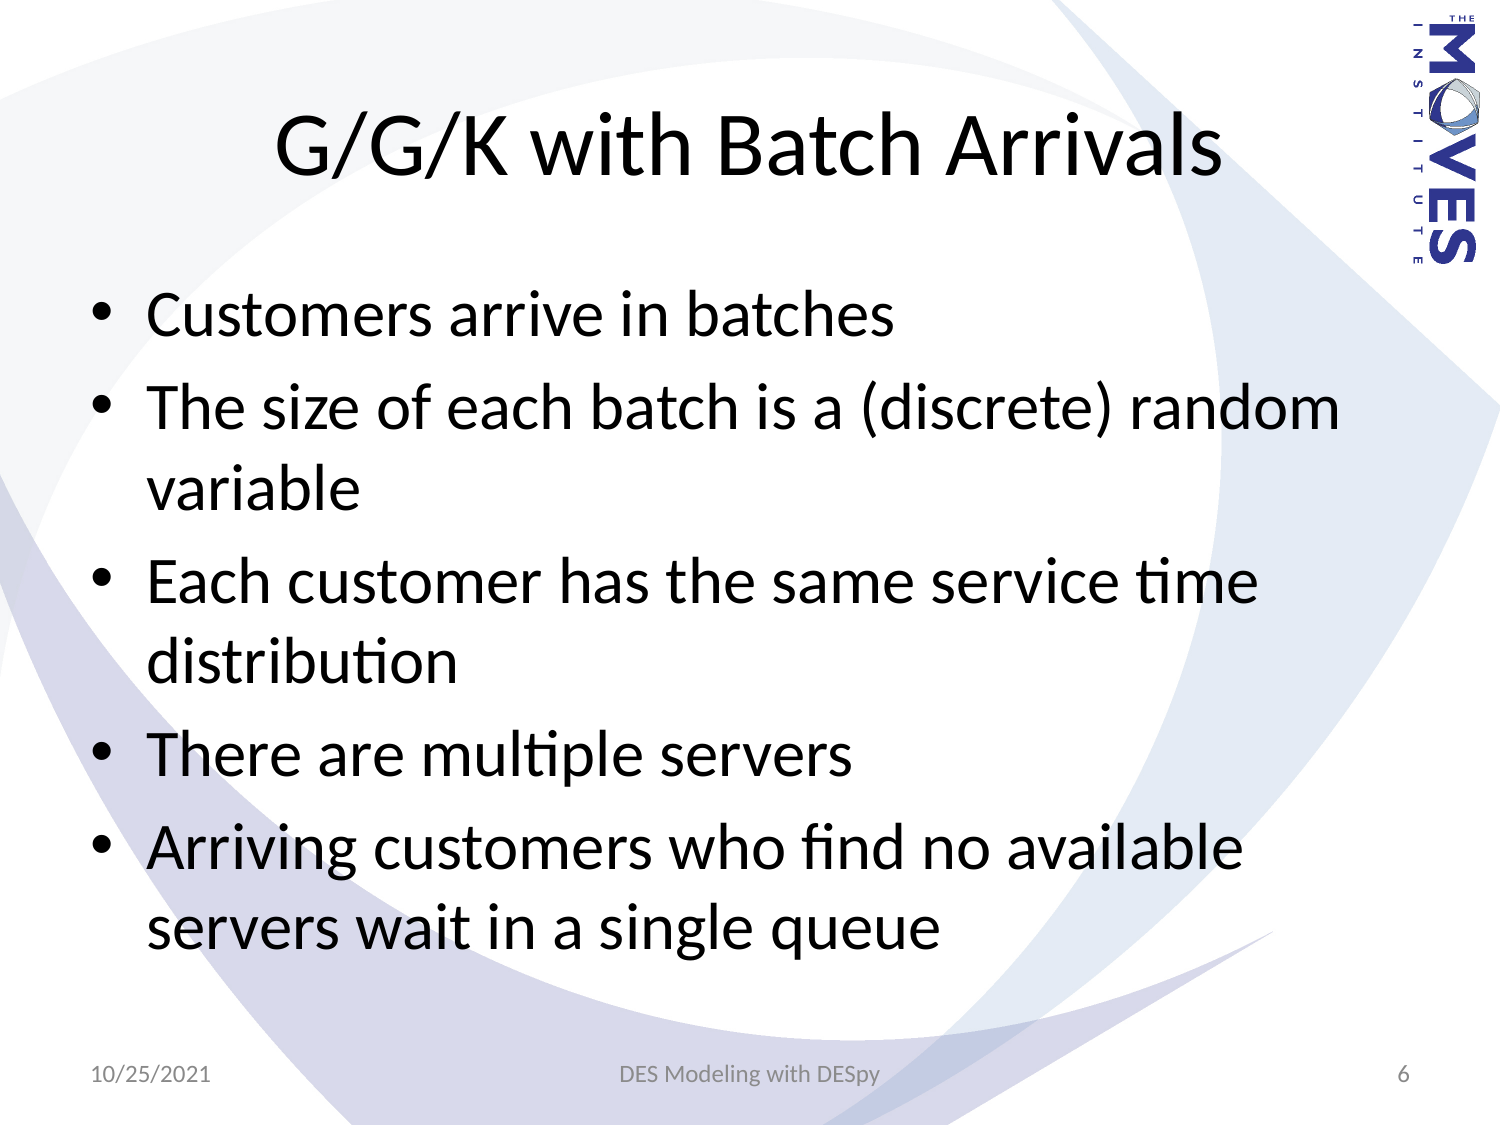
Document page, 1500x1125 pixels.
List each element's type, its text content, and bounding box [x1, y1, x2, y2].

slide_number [75, 1042, 425, 1103]
footer DES Modeling with DESpy [512, 1042, 988, 1103]
title G/G/K with Batch Arrivals [75, 45, 1425, 233]
slide_number 6 [1074, 1042, 1425, 1103]
picture [0, 0, 1500, 1125]
list Customers arrive in batches The size of each batch is a (discrete) random variable Each customer has the same service time distribution There are multiple servers Arriving customers who find no available servers wait in a single queue [75, 262, 1425, 1005]
